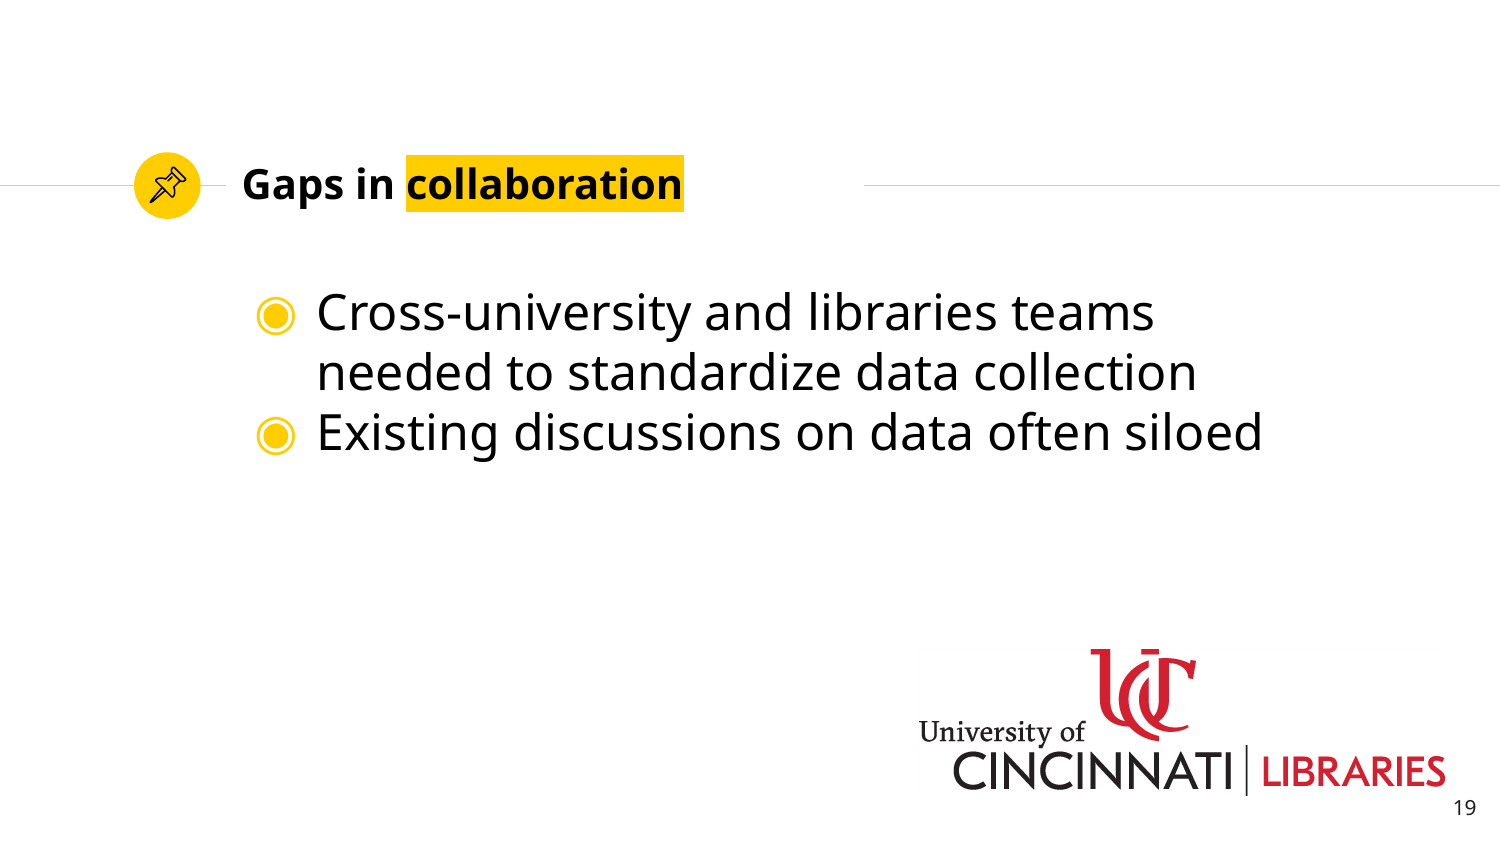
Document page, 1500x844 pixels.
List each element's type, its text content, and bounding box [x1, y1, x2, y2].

list Cross-university and libraries teams needed to standardize data collection Existing discussions on data often siloed [226, 265, 1344, 776]
title Gaps in collaboration [226, 146, 863, 219]
slide_number 19 [1401, 779, 1492, 844]
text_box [150, 166, 186, 203]
picture [919, 649, 1445, 796]
